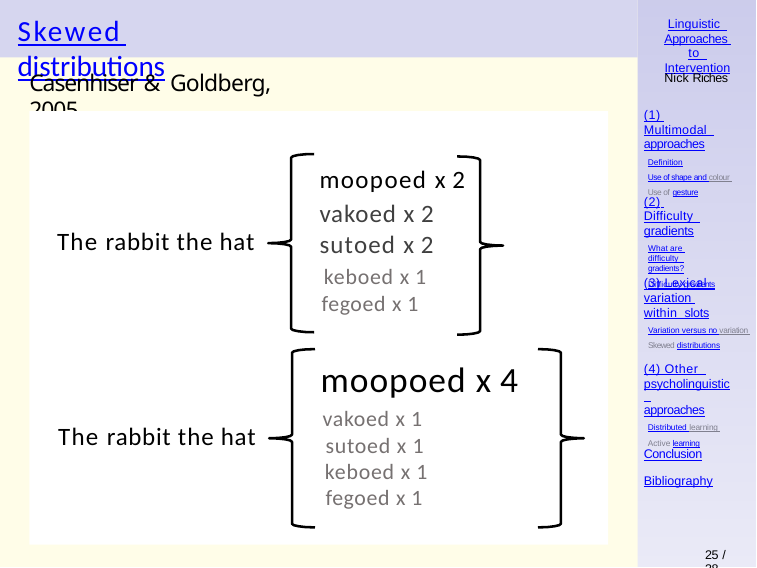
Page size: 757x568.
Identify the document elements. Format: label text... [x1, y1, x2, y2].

slide_number 25 / 38 [698, 548, 745, 568]
text_box The rabbit the hat [55, 417, 260, 451]
text_box Bibliography [641, 470, 716, 488]
text_box [0, 0, 638, 58]
text_box The rabbit the hat [54, 222, 259, 256]
text_box (2) Difficulty gradients What are difficulty gradients? Difficulty gradients [641, 191, 720, 272]
text_box Linguistic Approaches to Intervention [655, 13, 739, 76]
text_box moopoed x 4 vakoed x 1 sutoed x 1 keboed x 1 fegoed x 1 [318, 347, 523, 510]
title Skewed distributions [15, 9, 269, 108]
text_box (3) Lexical variation within slots Variation versus no variation Skewed distributions [641, 272, 755, 350]
text_box Nick Riches [662, 68, 732, 86]
text_box moopoed x 2 vakoed x 2 sutoed x 2 keboed x 1 fegoed x 1 [317, 156, 467, 316]
text_box [537, 349, 584, 528]
text_box [29, 111, 609, 545]
text_box [457, 156, 504, 335]
text_box (1) Multimodal approaches Definition Use of shape and colour Use of gesture [641, 104, 740, 197]
picture [637, 0, 756, 567]
text_box Casenhiser & Goldberg, 2005 [27, 66, 309, 124]
text_box [268, 154, 315, 333]
text_box [269, 349, 316, 528]
text_box Conclusion [641, 444, 706, 462]
text_box (4) Other psycholinguistic approaches Distributed learning Active learning [641, 358, 733, 436]
